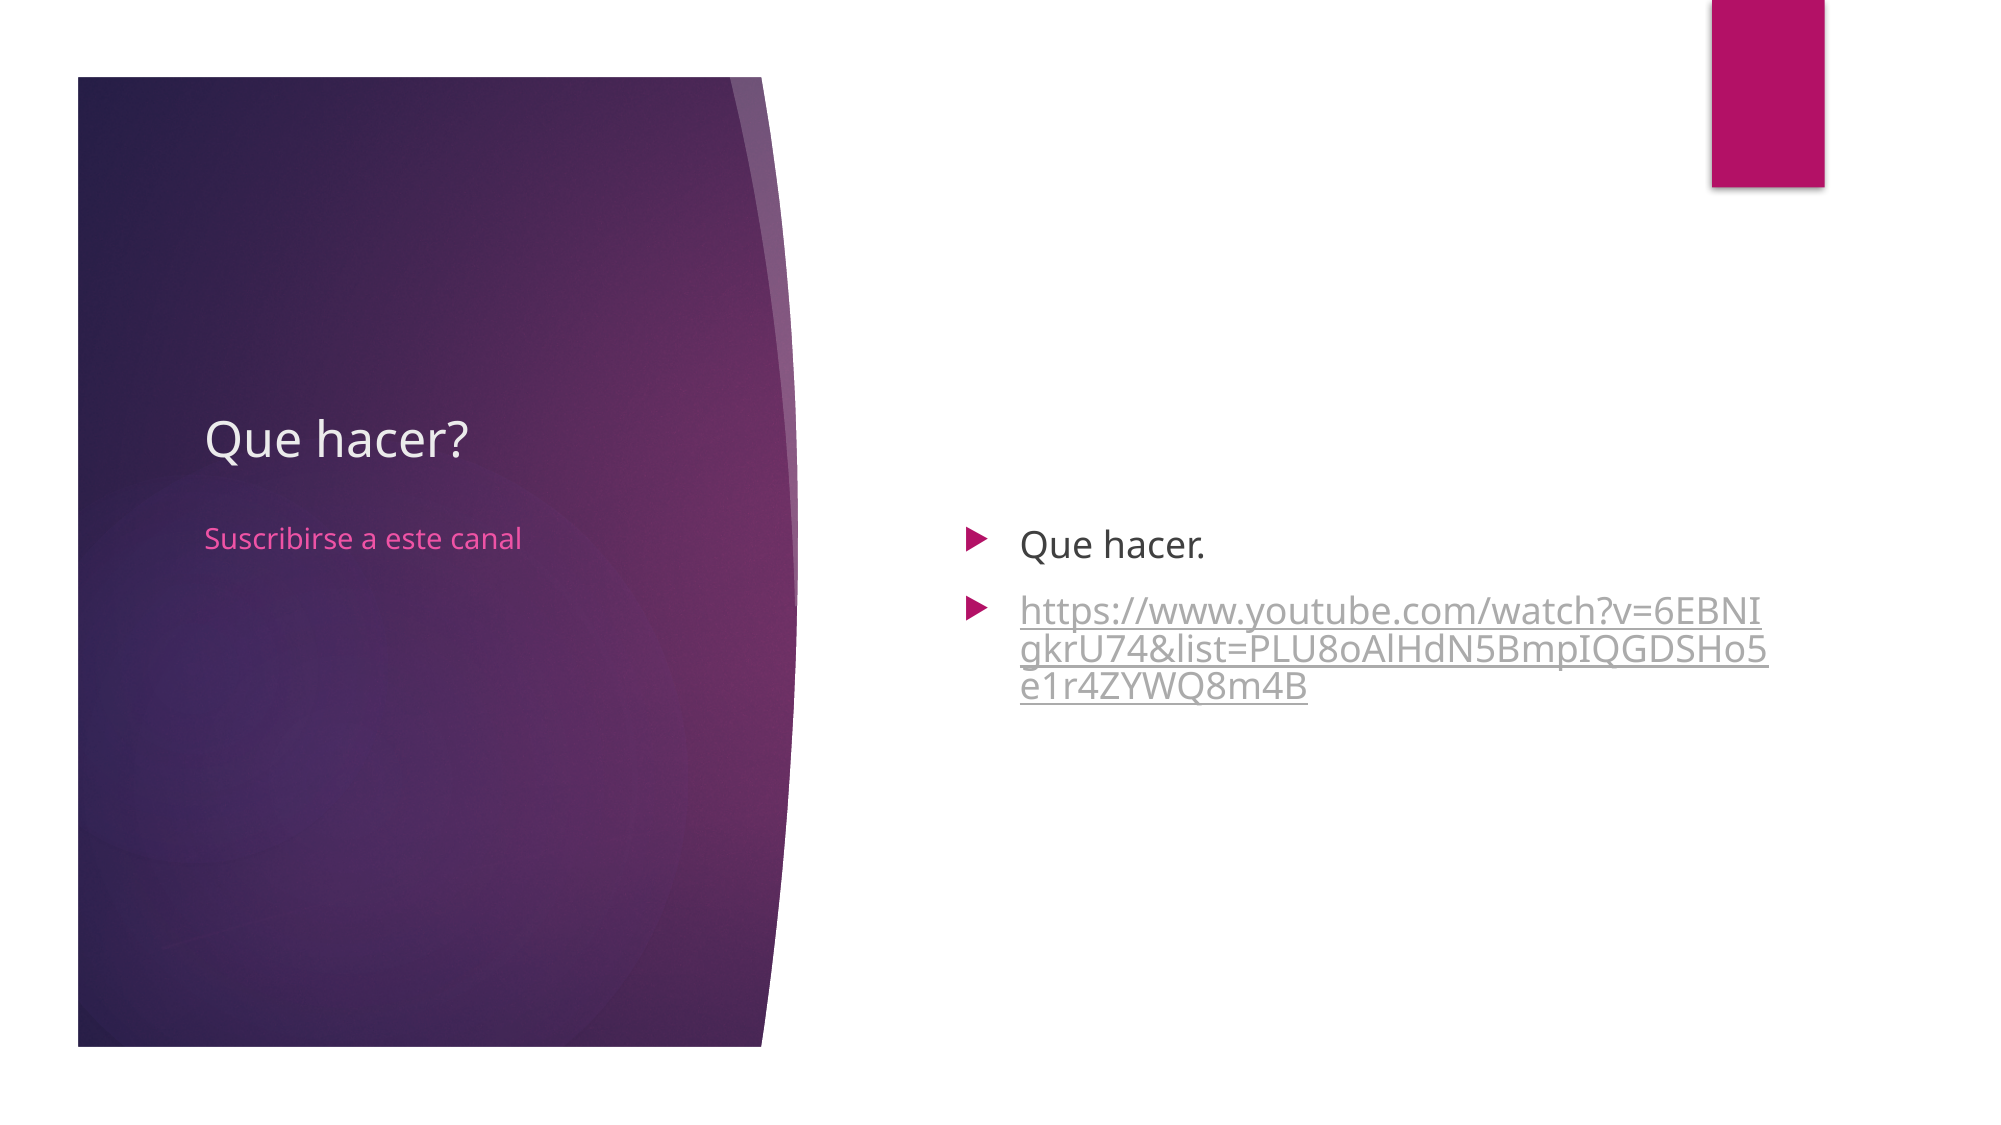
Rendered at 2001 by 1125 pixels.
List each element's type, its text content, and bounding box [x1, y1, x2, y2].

list Suscribirse a este canal [189, 513, 648, 989]
list Que hacer. https://www.youtube.com/watch?v=6EBNIgkrU74&list=PLU8oAlHdN5BmpIQGDSHo5e1r4ZYWQ8m4B [948, 237, 1800, 988]
title Que hacer? [189, 212, 648, 475]
